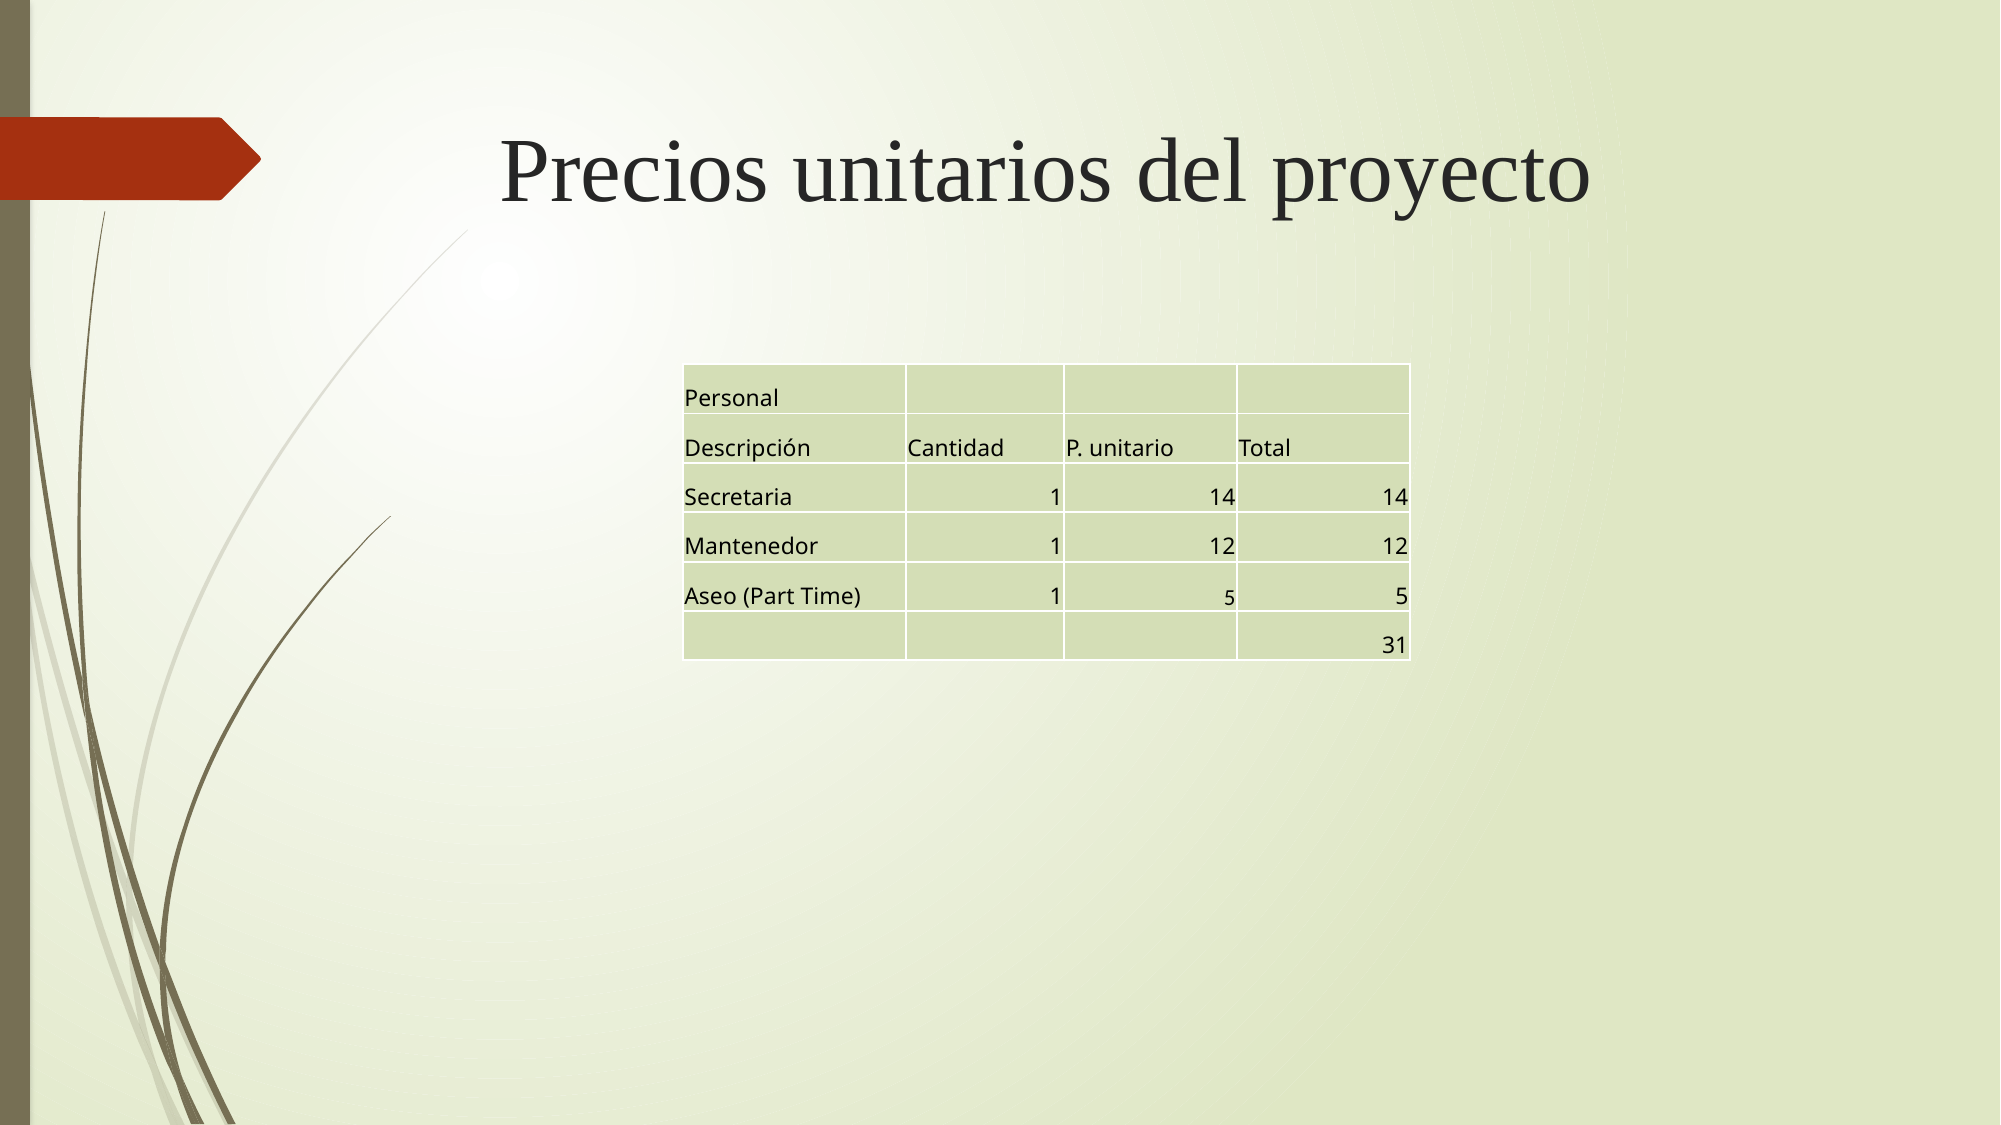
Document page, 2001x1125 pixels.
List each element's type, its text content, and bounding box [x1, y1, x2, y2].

table_cell 14 [1065, 464, 1236, 511]
table_cell 14 [1238, 464, 1409, 511]
table_cell 5 [1238, 563, 1409, 610]
table_header [907, 365, 1063, 413]
table_cell P. unitario [1065, 414, 1236, 462]
table_cell Secretaria [684, 464, 905, 511]
table_cell 12 [1238, 513, 1409, 561]
table_cell [1065, 612, 1236, 659]
table_cell [684, 612, 905, 659]
table_cell [907, 612, 1063, 659]
table_cell Total [1238, 414, 1409, 462]
table_cell Descripción [684, 414, 905, 462]
table_cell 1 [907, 563, 1063, 610]
table_cell 12 [1065, 513, 1236, 561]
table_cell Cantidad [907, 414, 1063, 462]
table_cell 31 [1238, 612, 1409, 659]
title Precios unitarios del proyecto [205, 102, 1888, 313]
table_cell Aseo (Part Time) [684, 563, 905, 610]
table_header [1238, 365, 1409, 413]
table_header Personal [684, 365, 905, 413]
table_cell 5 [1065, 563, 1236, 610]
table_cell Mantenedor [684, 513, 905, 561]
table_cell 1 [907, 513, 1063, 561]
table_header [1065, 365, 1236, 413]
table_cell 1 [907, 464, 1063, 511]
